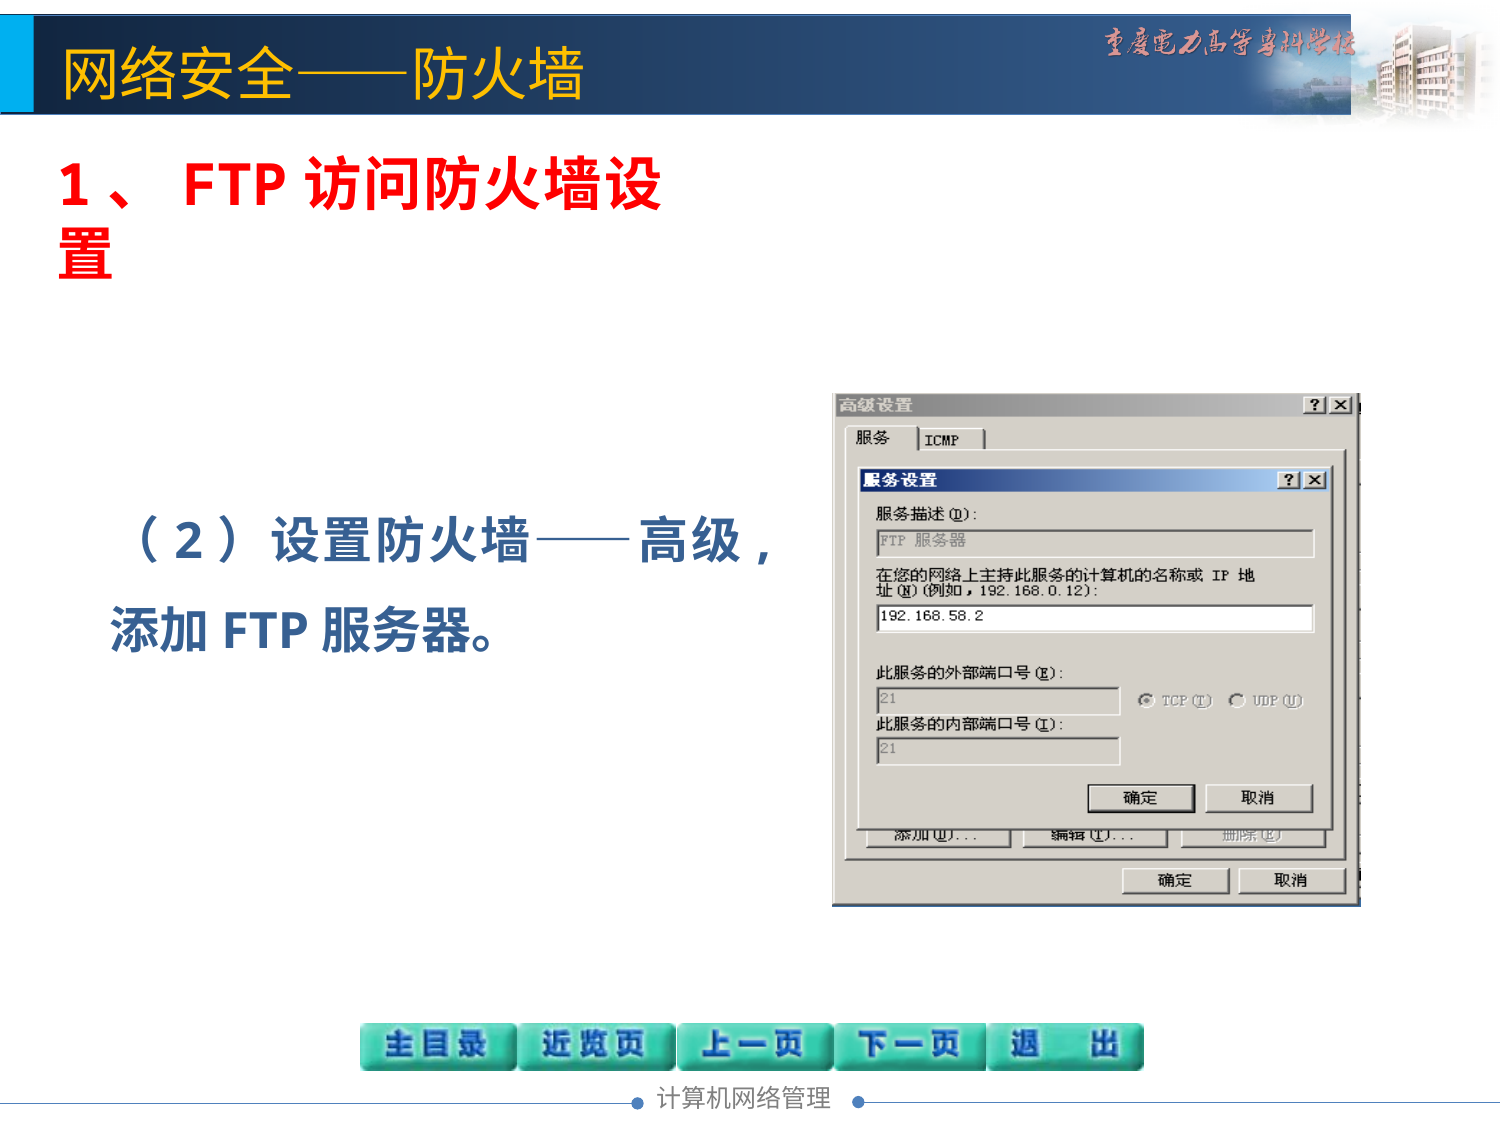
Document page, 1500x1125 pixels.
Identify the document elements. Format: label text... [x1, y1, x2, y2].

text_box （2）设置防火墙——高级,添加FTP服务器。 [94, 471, 798, 667]
text_box 1、FTP访问防火墙设置 [41, 139, 678, 225]
picture [360, 1023, 676, 1071]
picture [677, 1023, 1144, 1071]
picture [1084, 15, 1374, 86]
picture [832, 393, 1361, 907]
